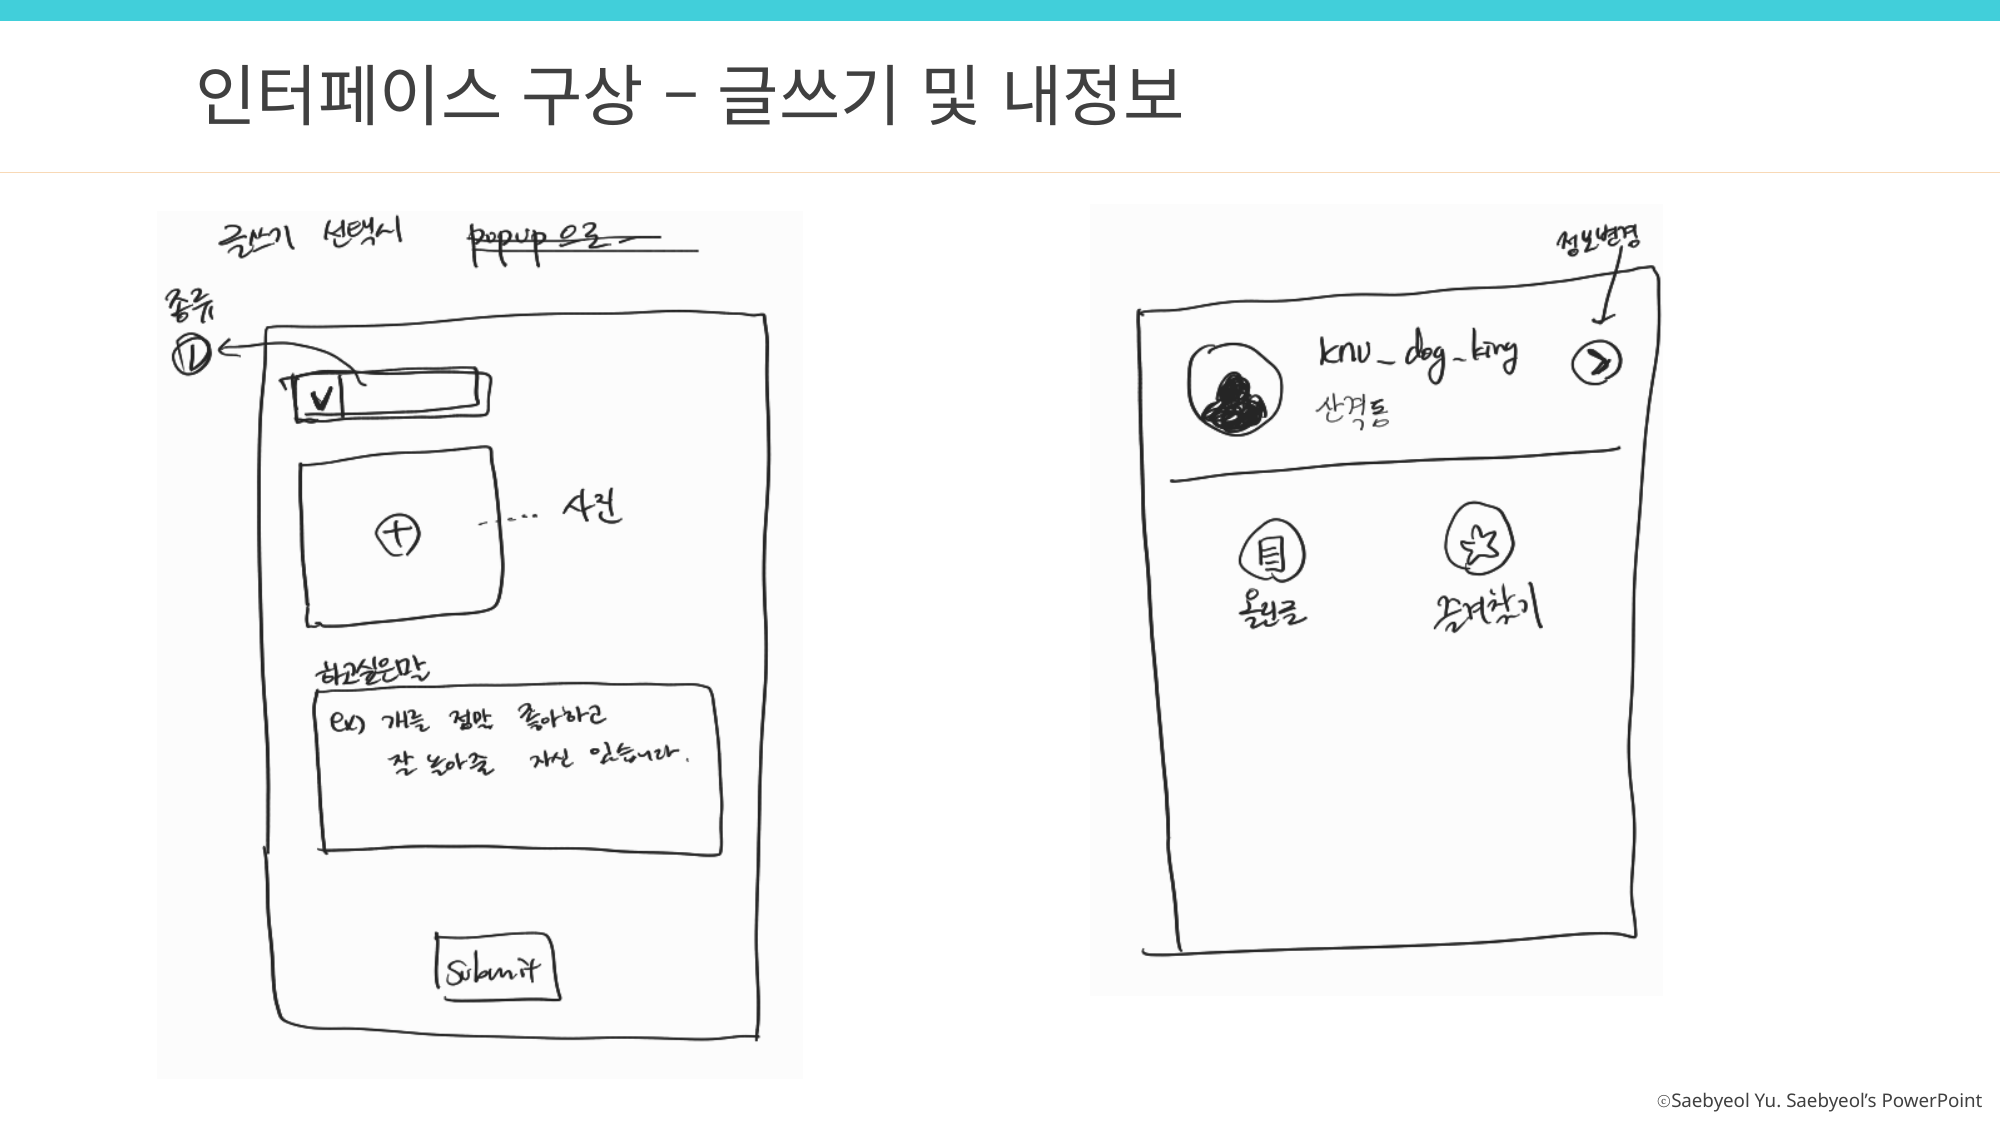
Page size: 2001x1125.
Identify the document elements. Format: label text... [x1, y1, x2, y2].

picture [157, 211, 803, 1079]
text_box 인터페이스 구상 – 글쓰기 및 내정보 [180, 46, 1202, 142]
picture [1090, 204, 1663, 996]
text_box [0, 0, 2000, 22]
